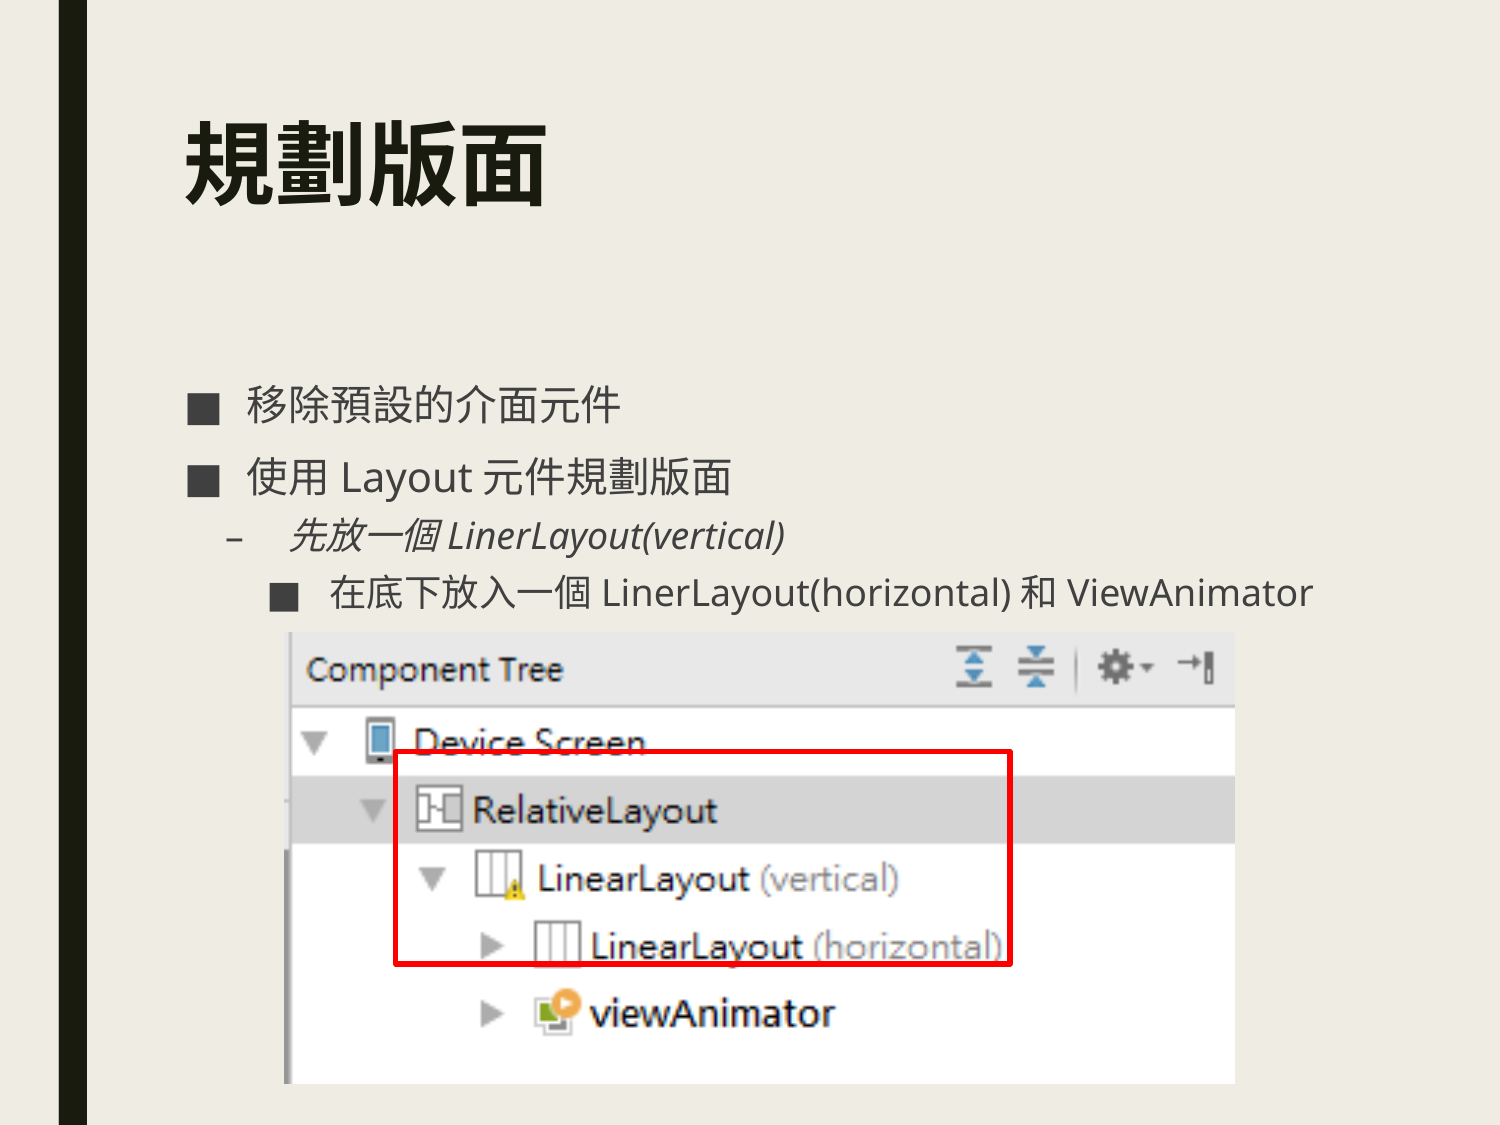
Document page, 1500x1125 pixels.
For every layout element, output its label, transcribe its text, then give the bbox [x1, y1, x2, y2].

picture [284, 632, 1235, 1084]
list 移除預設的介面元件 使用Layout元件規劃版面 先放一個LinerLayout(vertical) 在底下放入一個LinerLayout(horizontal)和ViewAnimator [168, 375, 1351, 963]
title 規劃版面 [168, 112, 1351, 357]
